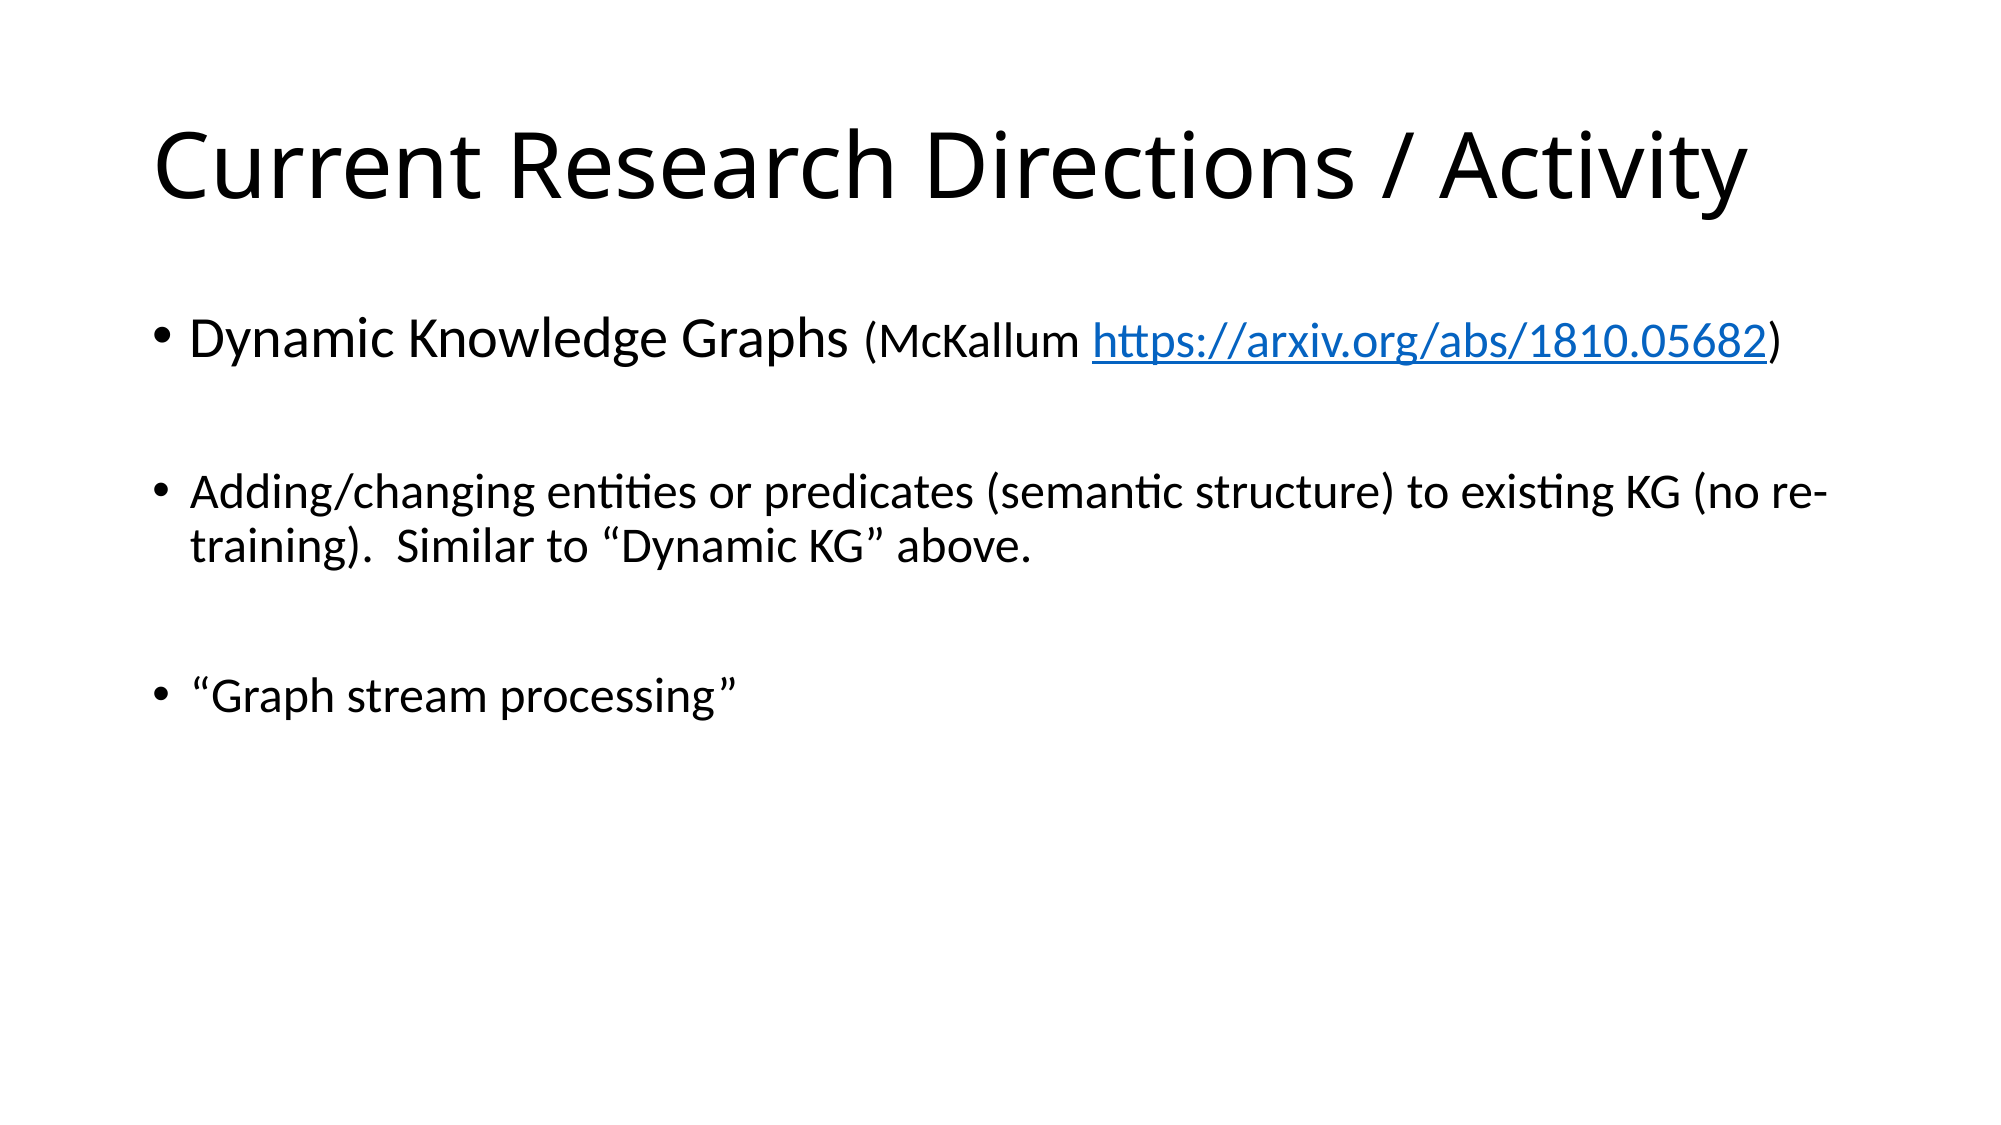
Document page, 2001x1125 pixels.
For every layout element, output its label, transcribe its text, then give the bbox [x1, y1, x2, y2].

list Dynamic Knowledge Graphs (McKallum https://arxiv.org/abs/1810.05682) Adding/changing entities or predicates (semantic structure) to existing KG (no re-training). Similar to “Dynamic KG” above. “Graph stream processing” [137, 299, 1863, 1014]
title Current Research Directions / Activity [137, 59, 1863, 278]
